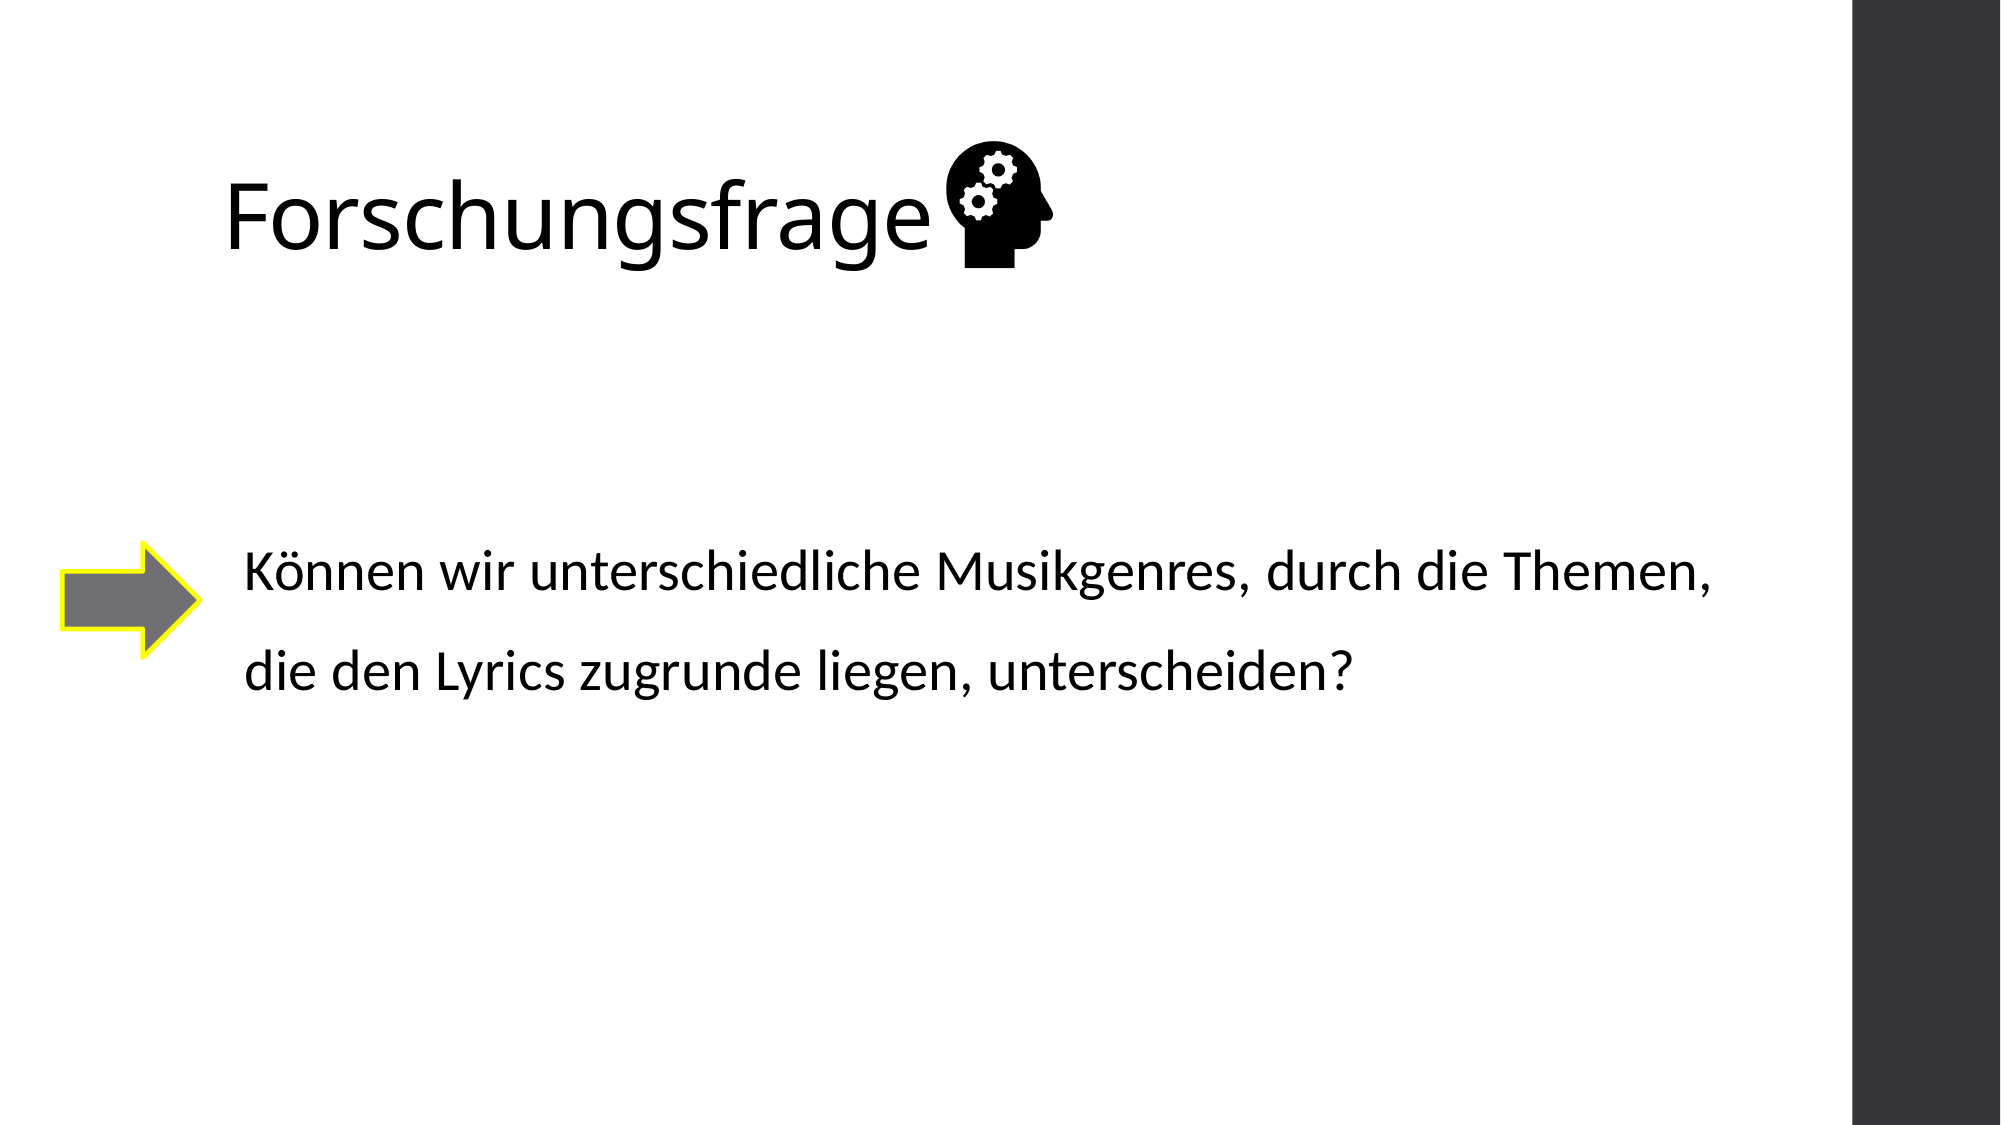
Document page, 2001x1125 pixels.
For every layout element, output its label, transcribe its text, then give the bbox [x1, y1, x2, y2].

text_box [61, 541, 202, 659]
picture [924, 132, 1076, 283]
list Können wir unterschiedliche Musikgenres, durch die Themen, die den Lyrics zugrunde liegen, unterscheiden? [229, 299, 1863, 1014]
title Forschungsfrage [206, 60, 1797, 278]
